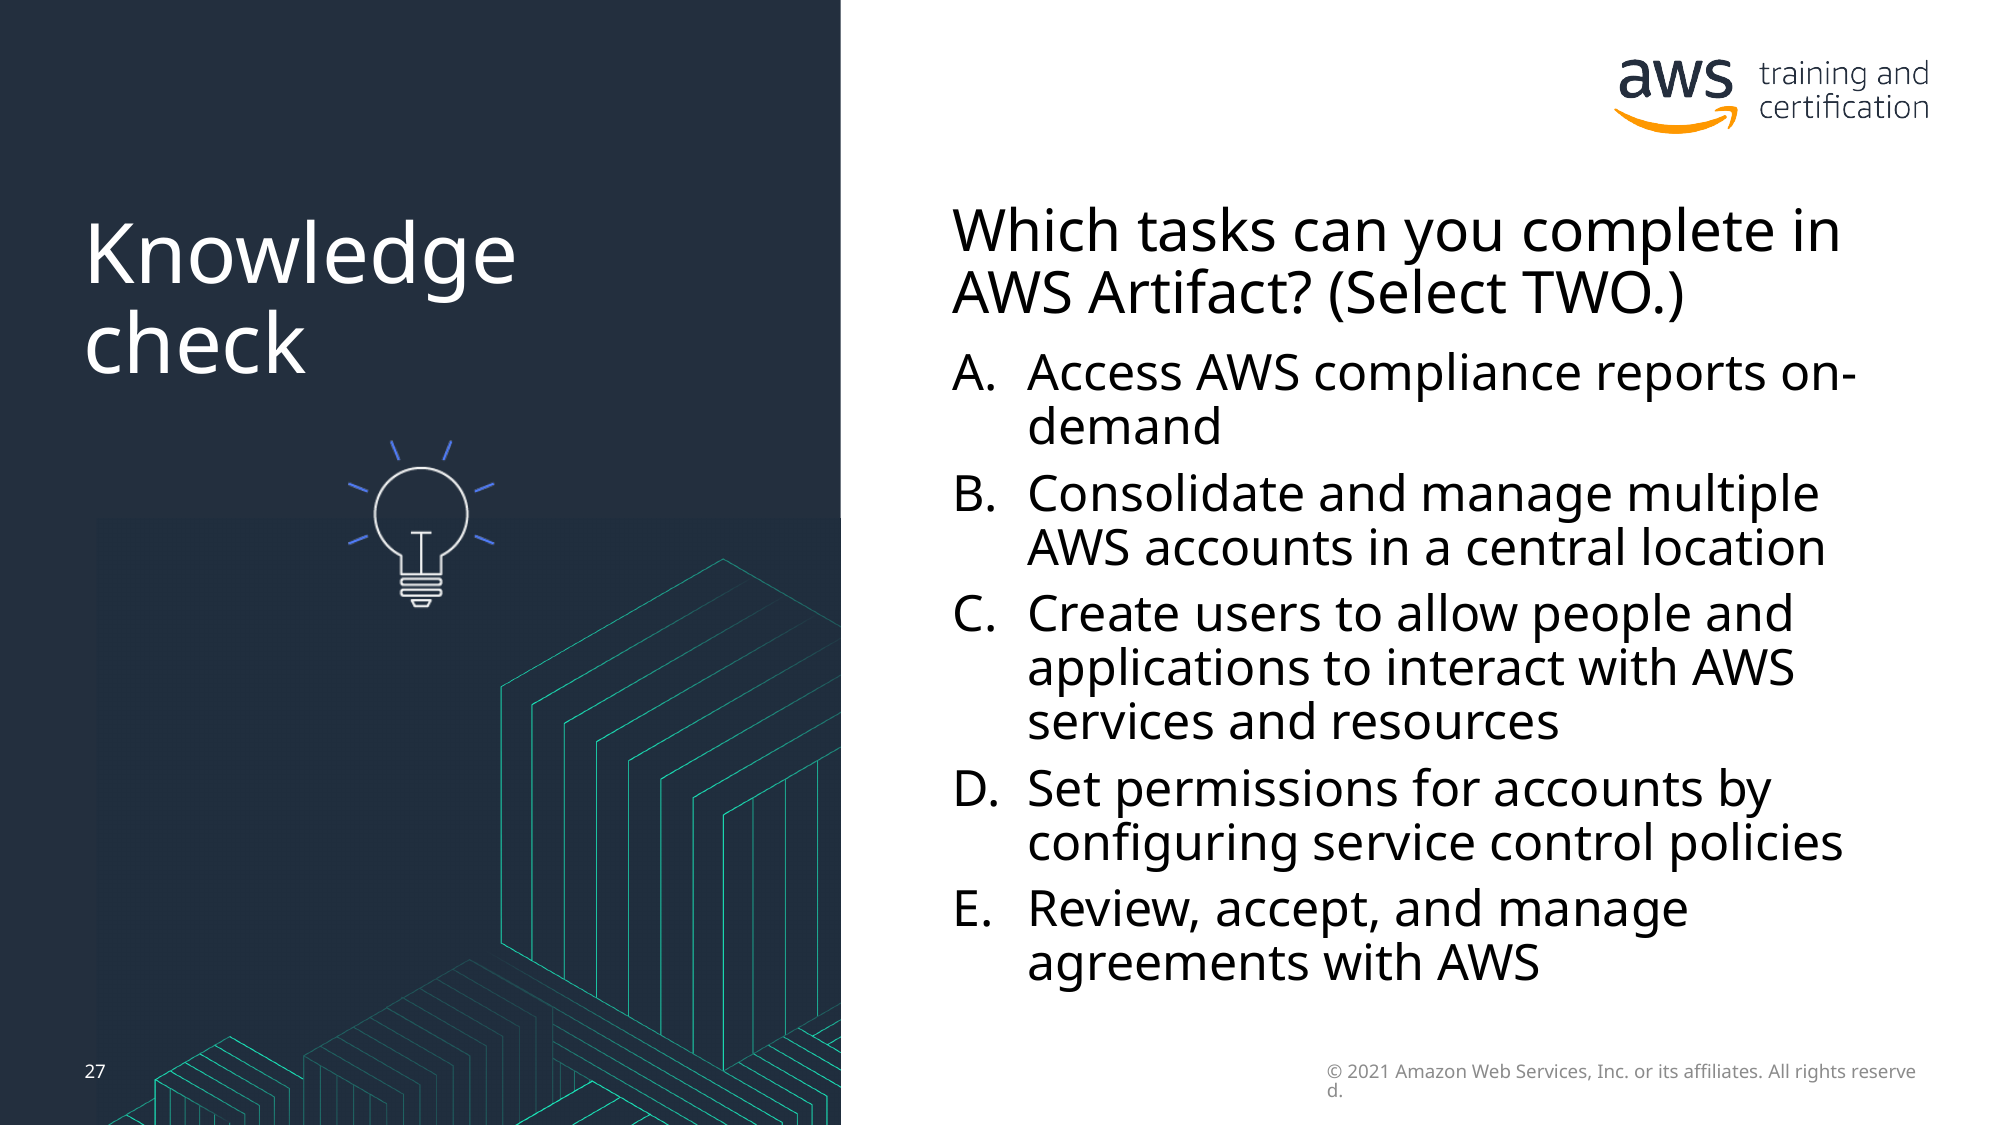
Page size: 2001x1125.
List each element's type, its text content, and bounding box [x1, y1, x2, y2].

picture [96, 410, 841, 1125]
footer © 2021 Amazon Web Services, Inc. or its affiliates. All rights reserved. [1311, 1042, 1932, 1103]
picture [1614, 59, 1928, 134]
title Knowledge check [68, 193, 769, 411]
list Which tasks can you complete in AWS Artifact? (Select TWO.) Access AWS compliance reports on-demand Consolidate and manage multiple AWS accounts in a central location Create users to allow people and applications to interact with AWS services and resources Set permissions for accounts by configuring service control policies Review, accept, and manage agreements with AWS [937, 193, 1884, 984]
slide_number 27 [69, 1042, 520, 1103]
